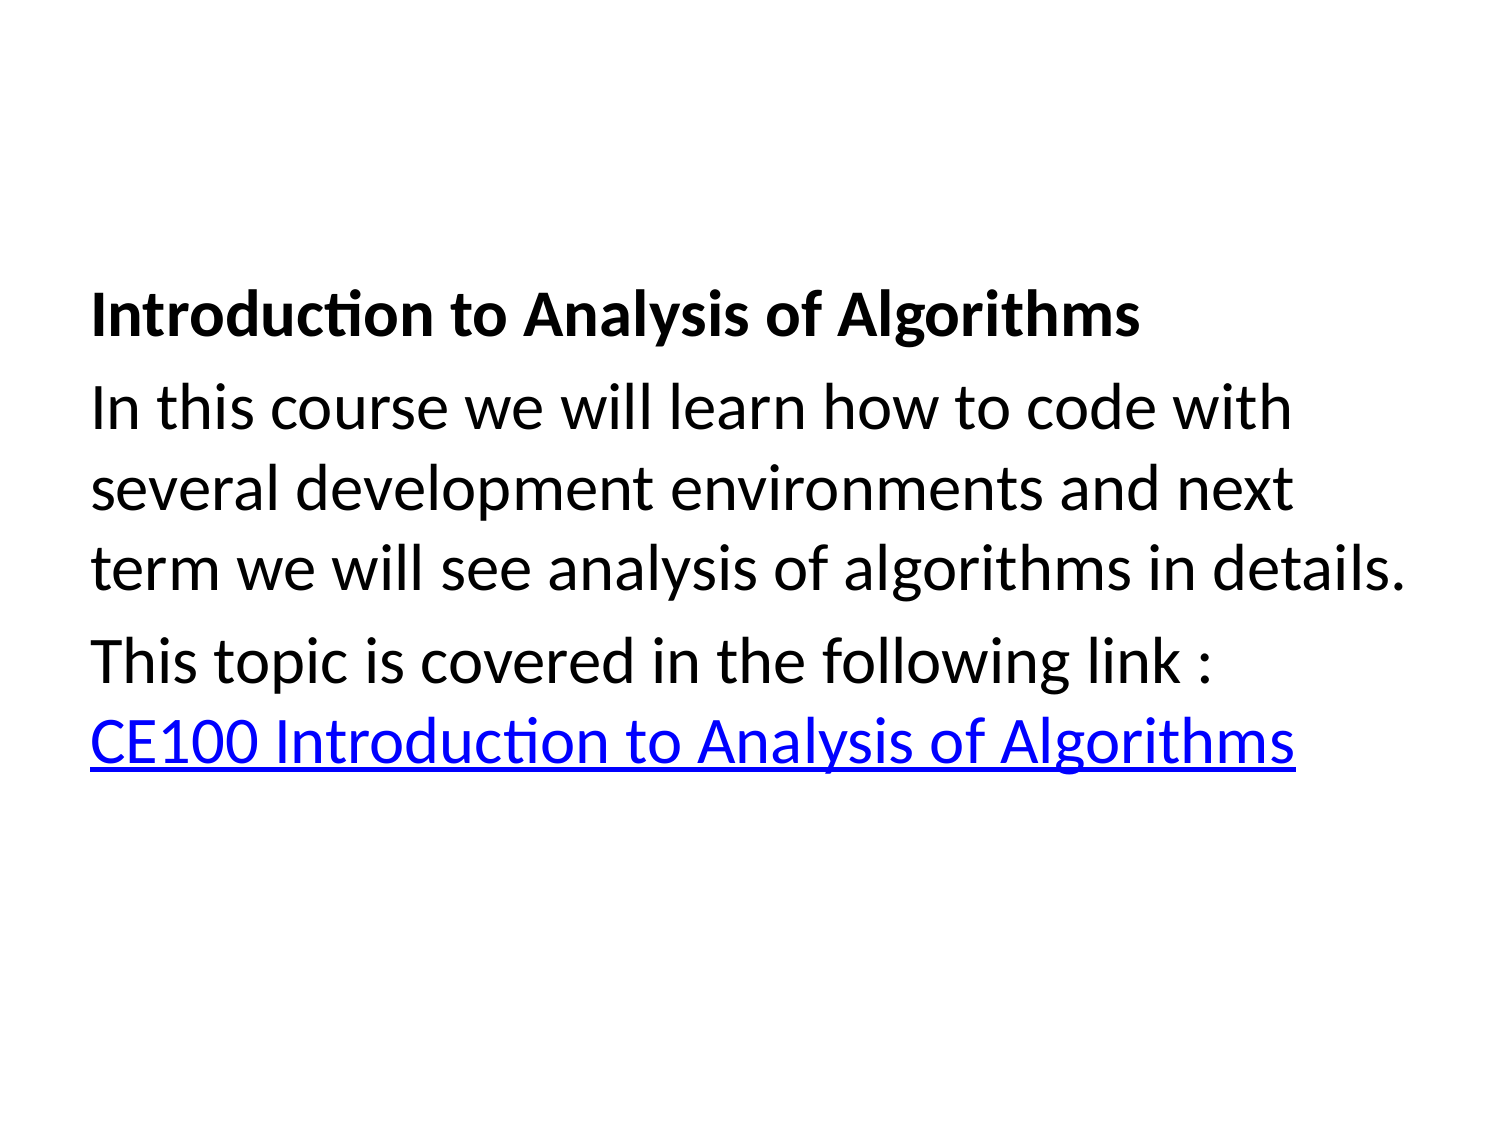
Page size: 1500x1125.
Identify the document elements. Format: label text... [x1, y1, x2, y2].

list Introduction to Analysis of Algorithms In this course we will learn how to code with several development environments and next term we will see analysis of algorithms in details. This topic is covered in the following link : CE100 Introduction to Analysis of Algorithms [75, 262, 1425, 1005]
